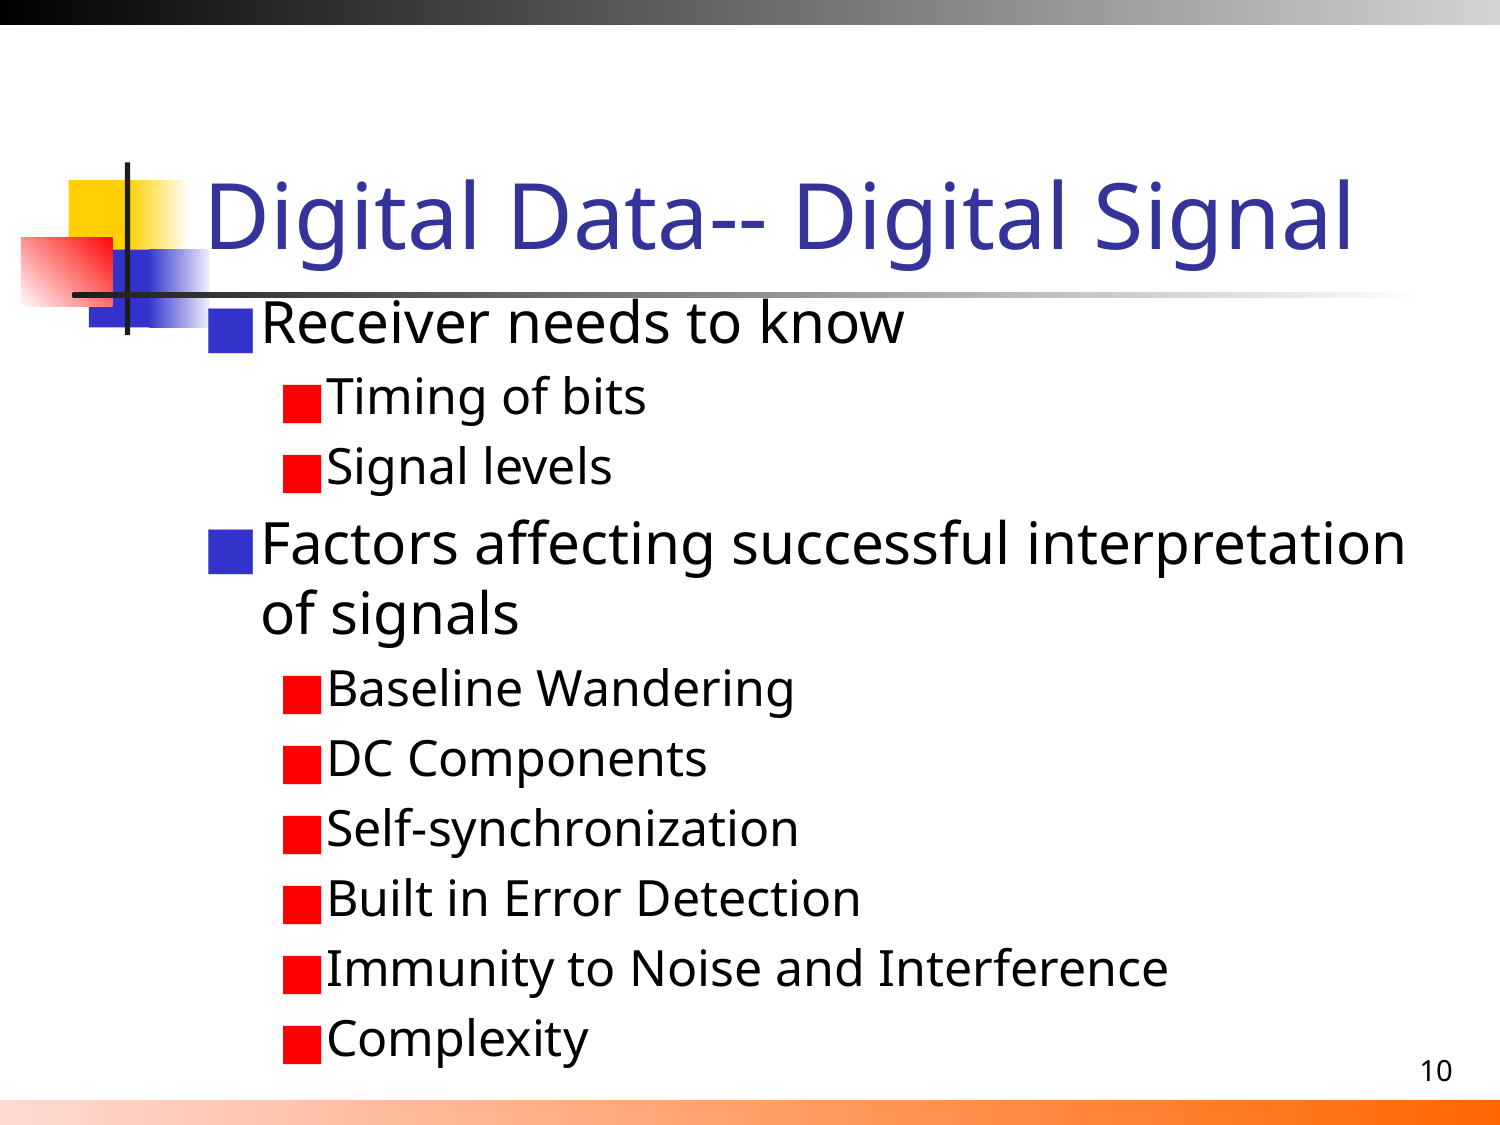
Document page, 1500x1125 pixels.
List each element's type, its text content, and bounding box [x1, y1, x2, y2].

list Receiver needs to know Timing of bits Signal levels Factors affecting successful interpretation of signals Baseline Wandering DC Components Self-synchronization Built in Error Detection Immunity to Noise and Interference Complexity [188, 277, 1464, 1102]
slide_number 51 [621, 1102, 625, 1125]
slide_number 10 [1464, 1024, 1468, 1100]
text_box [932, 1102, 936, 1125]
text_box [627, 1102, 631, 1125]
title Digital Data-- Digital Signal [188, 35, 1468, 275]
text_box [826, 1102, 830, 1125]
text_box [592, 1102, 596, 1125]
